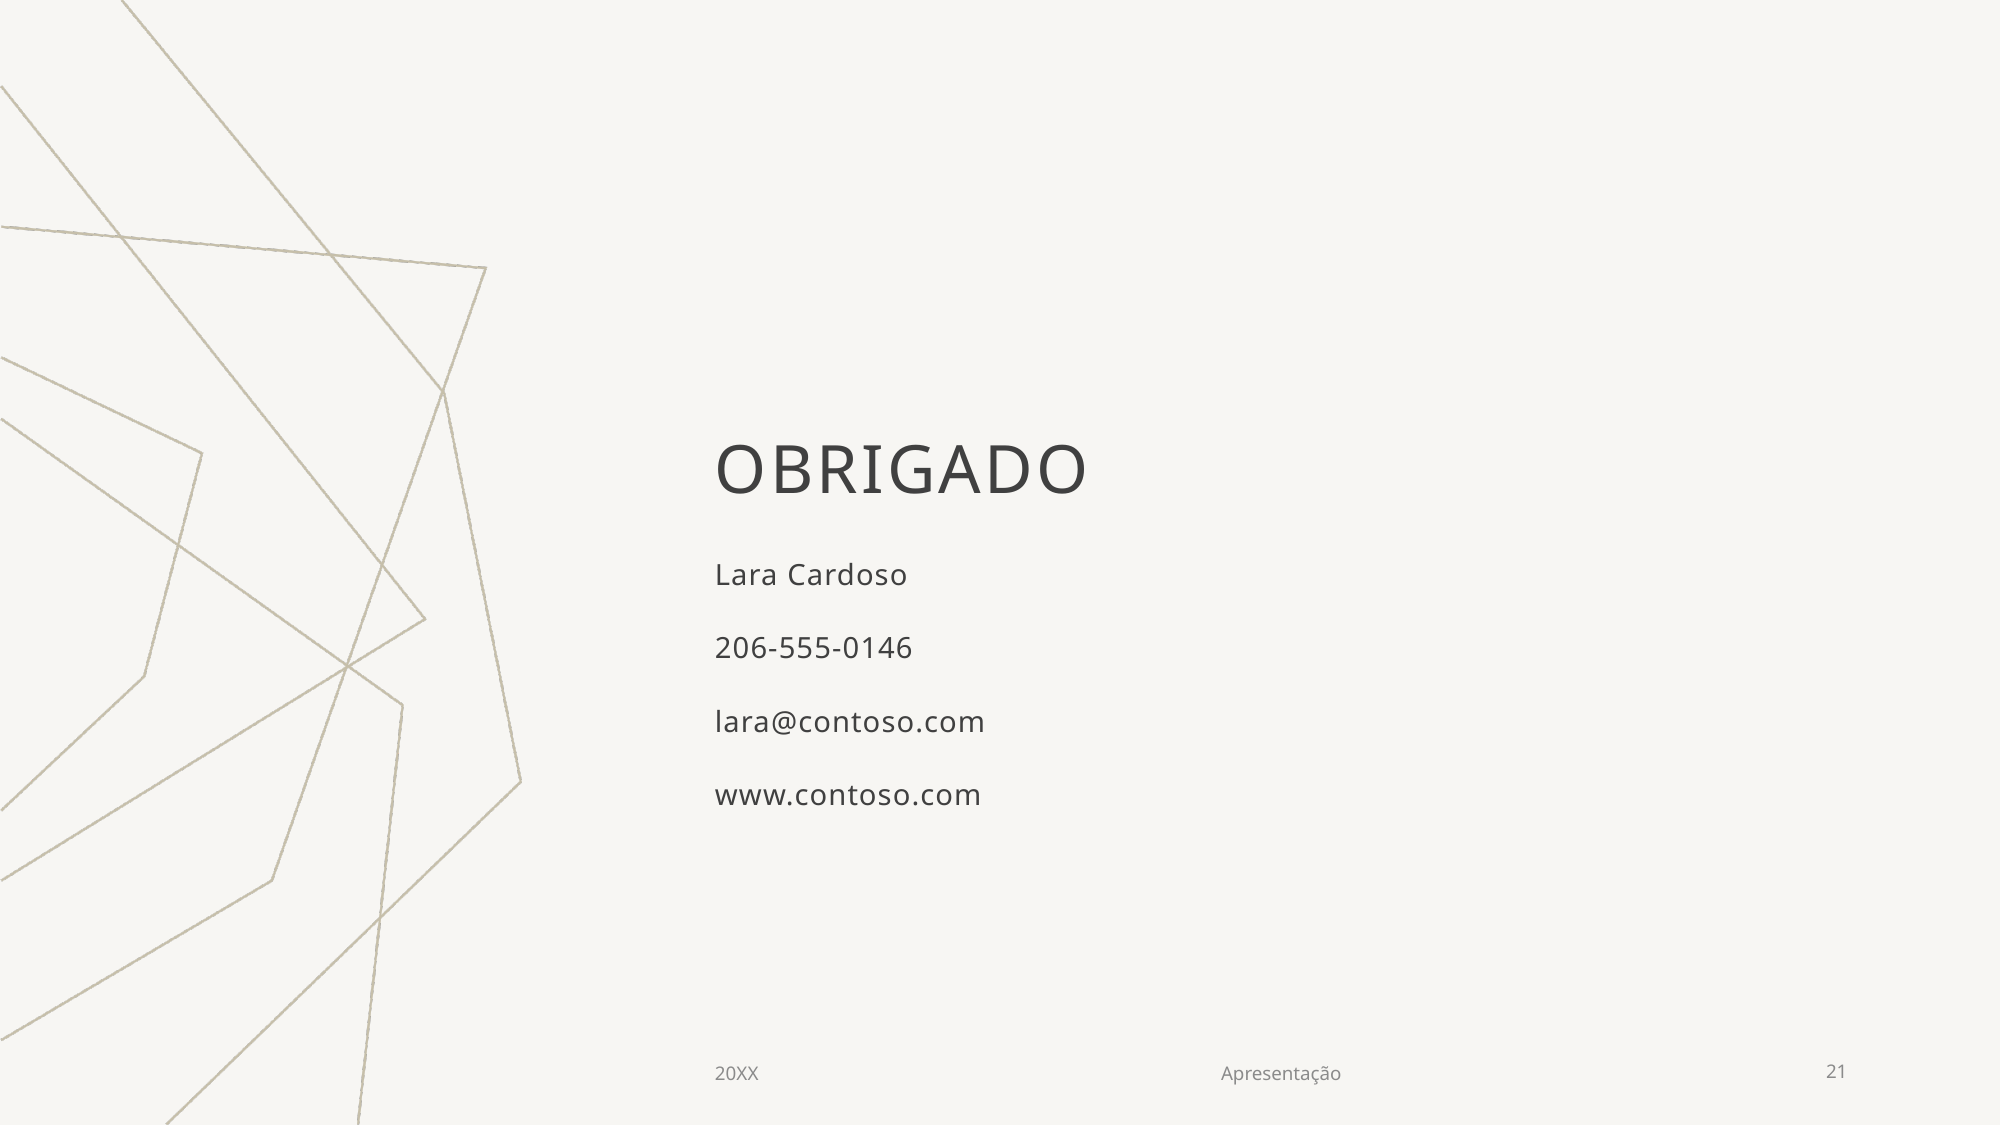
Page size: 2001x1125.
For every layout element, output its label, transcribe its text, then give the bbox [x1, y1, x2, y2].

subtitle Lara Cardoso 206-555-0146 lara@contoso.com www.contoso.com [699, 531, 1386, 860]
picture [0, 0, 522, 1125]
slide_number 20XX [699, 1042, 992, 1103]
footer Apresentação [1062, 1042, 1500, 1103]
title OBRIGADO [699, 265, 1386, 516]
slide_number 21 [1571, 1042, 1863, 1103]
